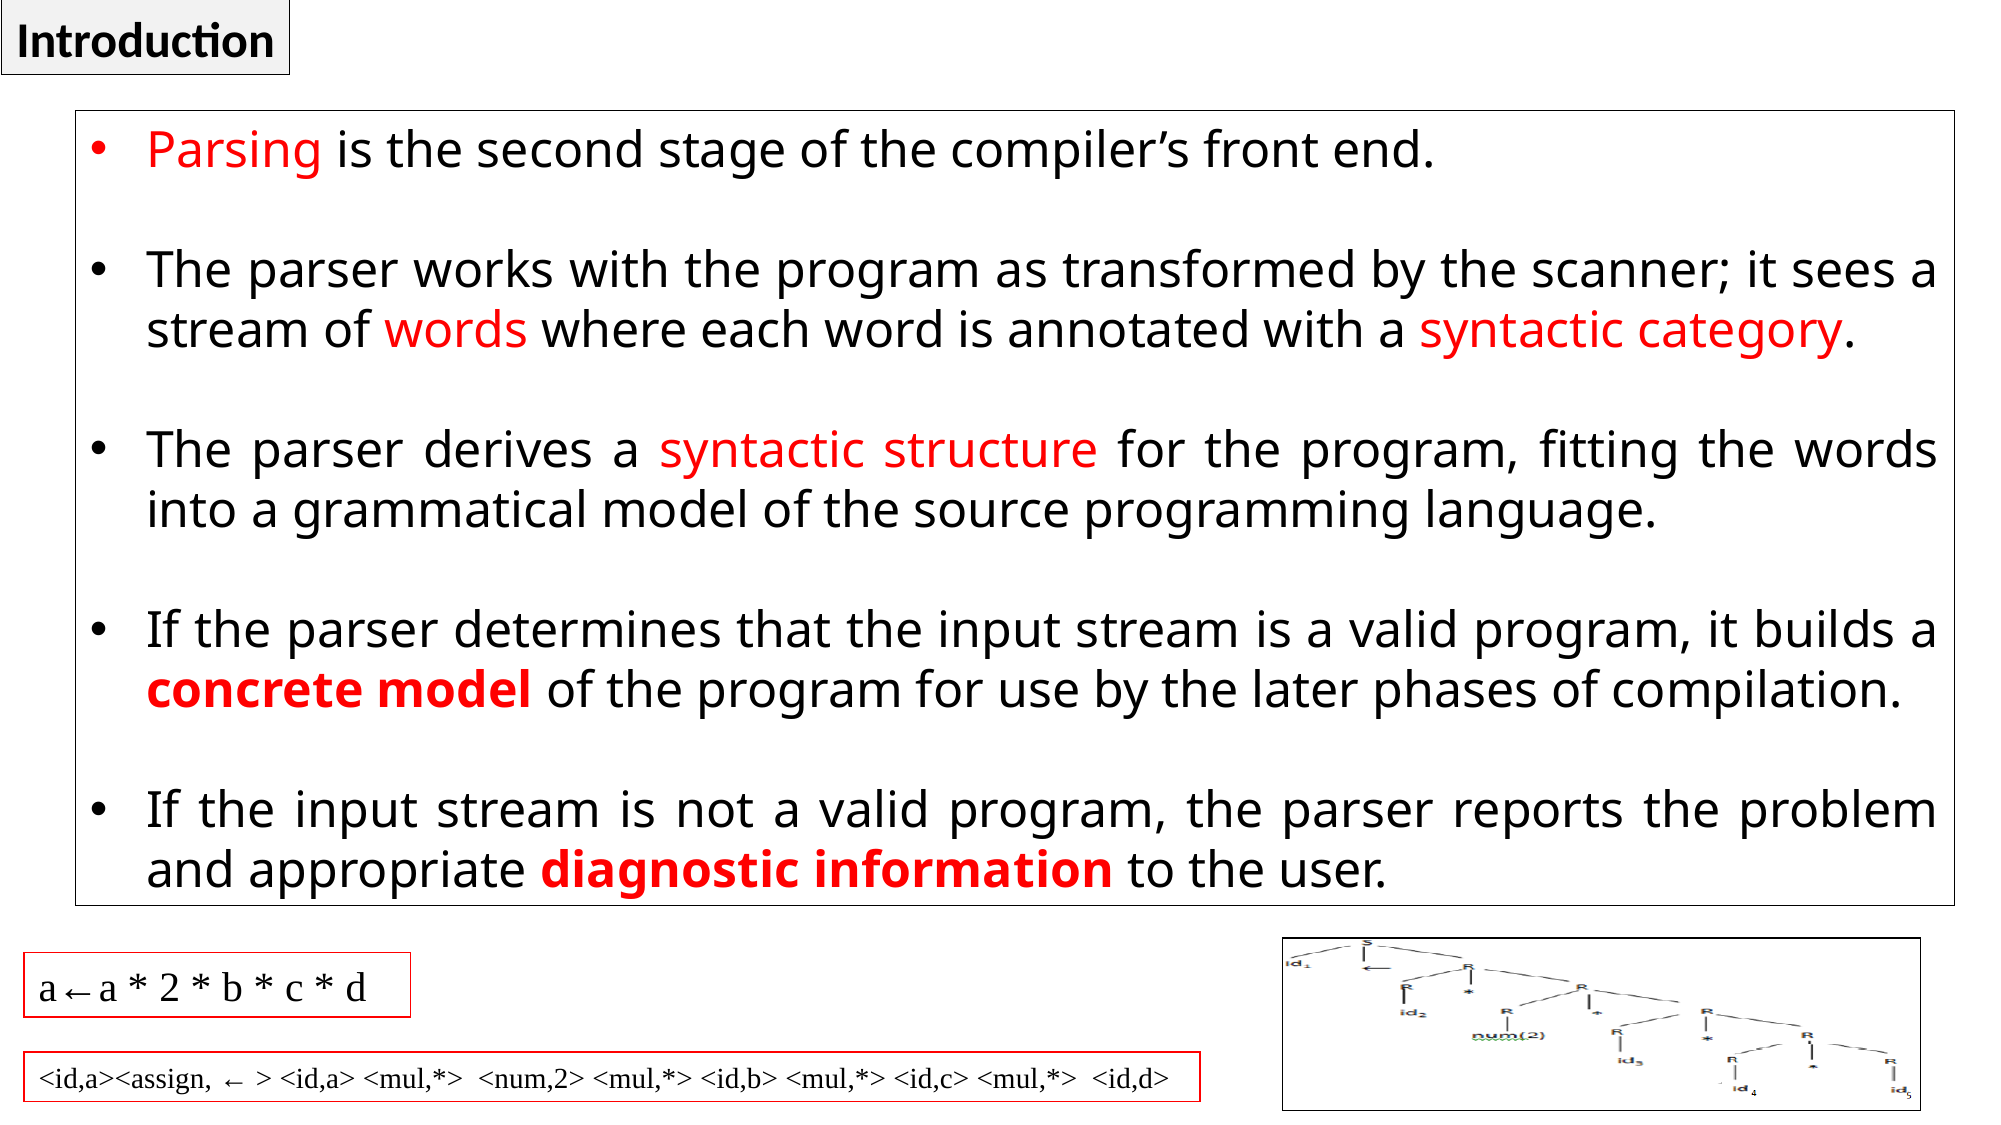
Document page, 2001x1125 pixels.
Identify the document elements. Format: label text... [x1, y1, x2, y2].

text_box a←a * 2 * b * c * d [23, 952, 411, 1018]
text_box <id,a><assign, ← > <id,a> <mul,*> <num,2> <mul,*> <id,b> <mul,*> <id,c> <mul,*> <id,d> [23, 1051, 1200, 1102]
text_box Introduction [1, 0, 290, 75]
text_box Parsing is the second stage of the compiler’s front end. The parser works with the program as transformed by the scanner; it sees a stream of words where each word is annotated with a syntactic category. The parser derives a syntactic structure for the program, fitting the words into a grammatical model of the source programming language. If the parser determines that the input stream is a valid program, it builds a concrete model of the program for use by the later phases of compilation. If the input stream is not a valid program, the parser reports the problem and appropriate diagnostic information to the user. [75, 110, 1955, 906]
picture [1283, 938, 1920, 1110]
